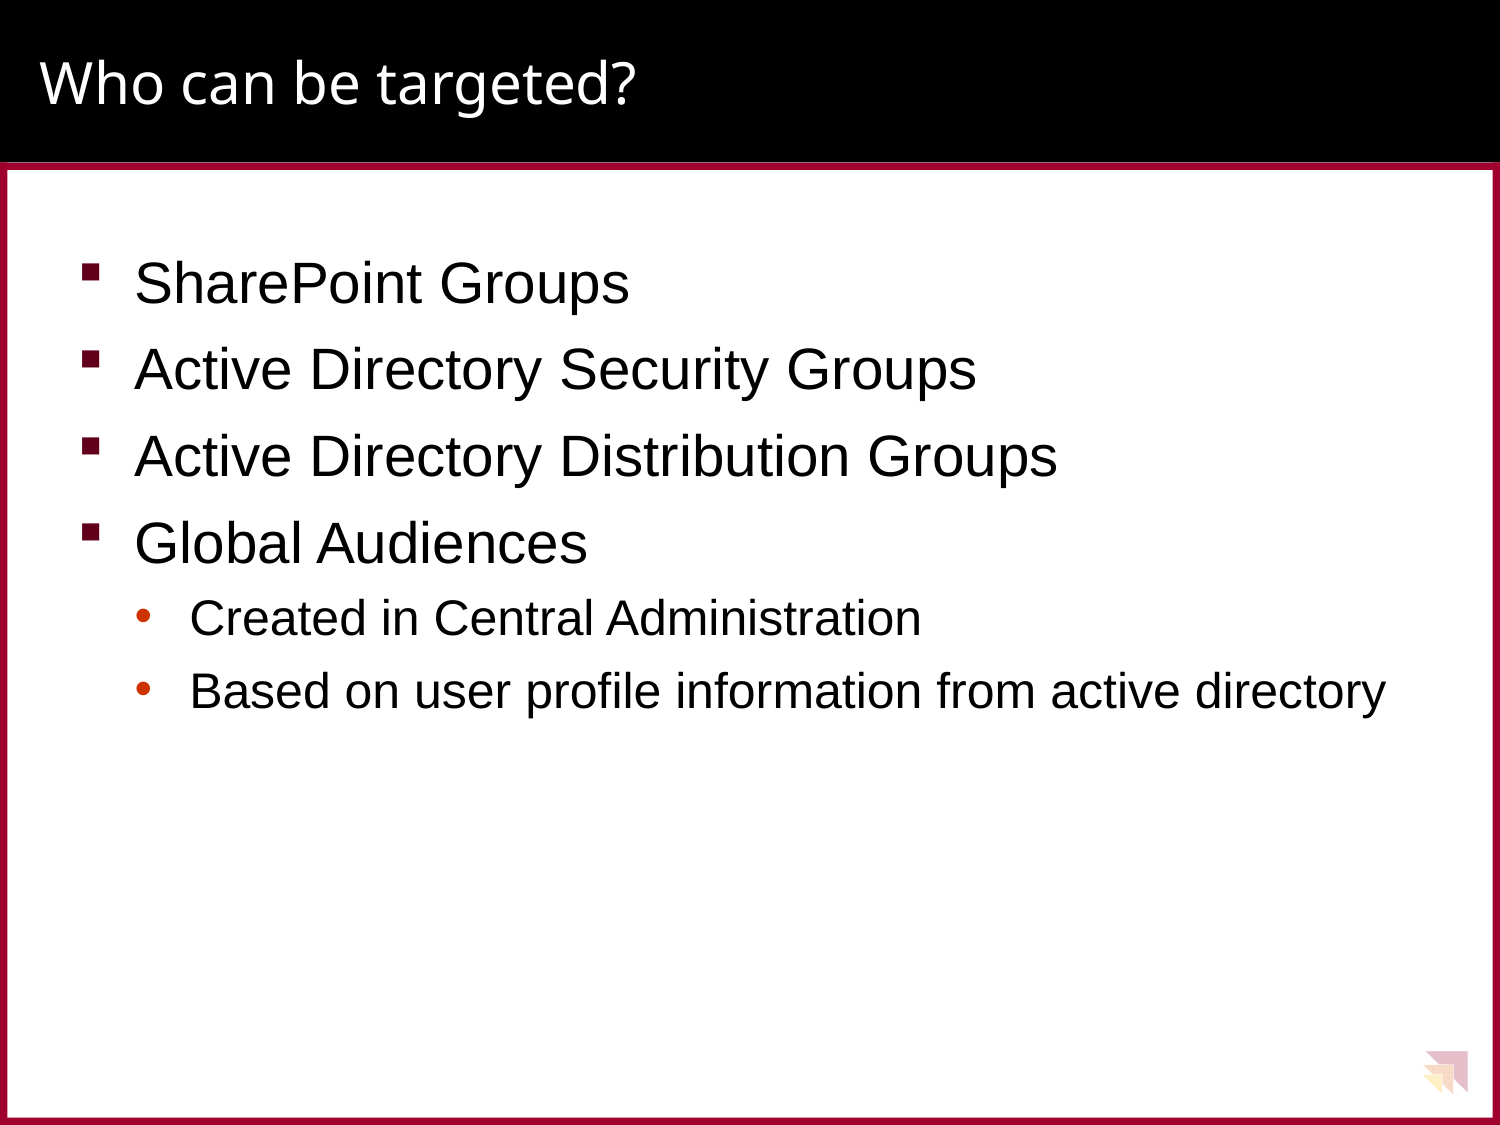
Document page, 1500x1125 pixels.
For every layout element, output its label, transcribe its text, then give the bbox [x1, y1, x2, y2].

list SharePoint Groups Active Directory Security Groups Active Directory Distribution Groups Global Audiences Created in Central Administration Based on user profile information from active directory [62, 237, 1438, 1088]
title Who can be targeted? [24, 12, 1438, 150]
